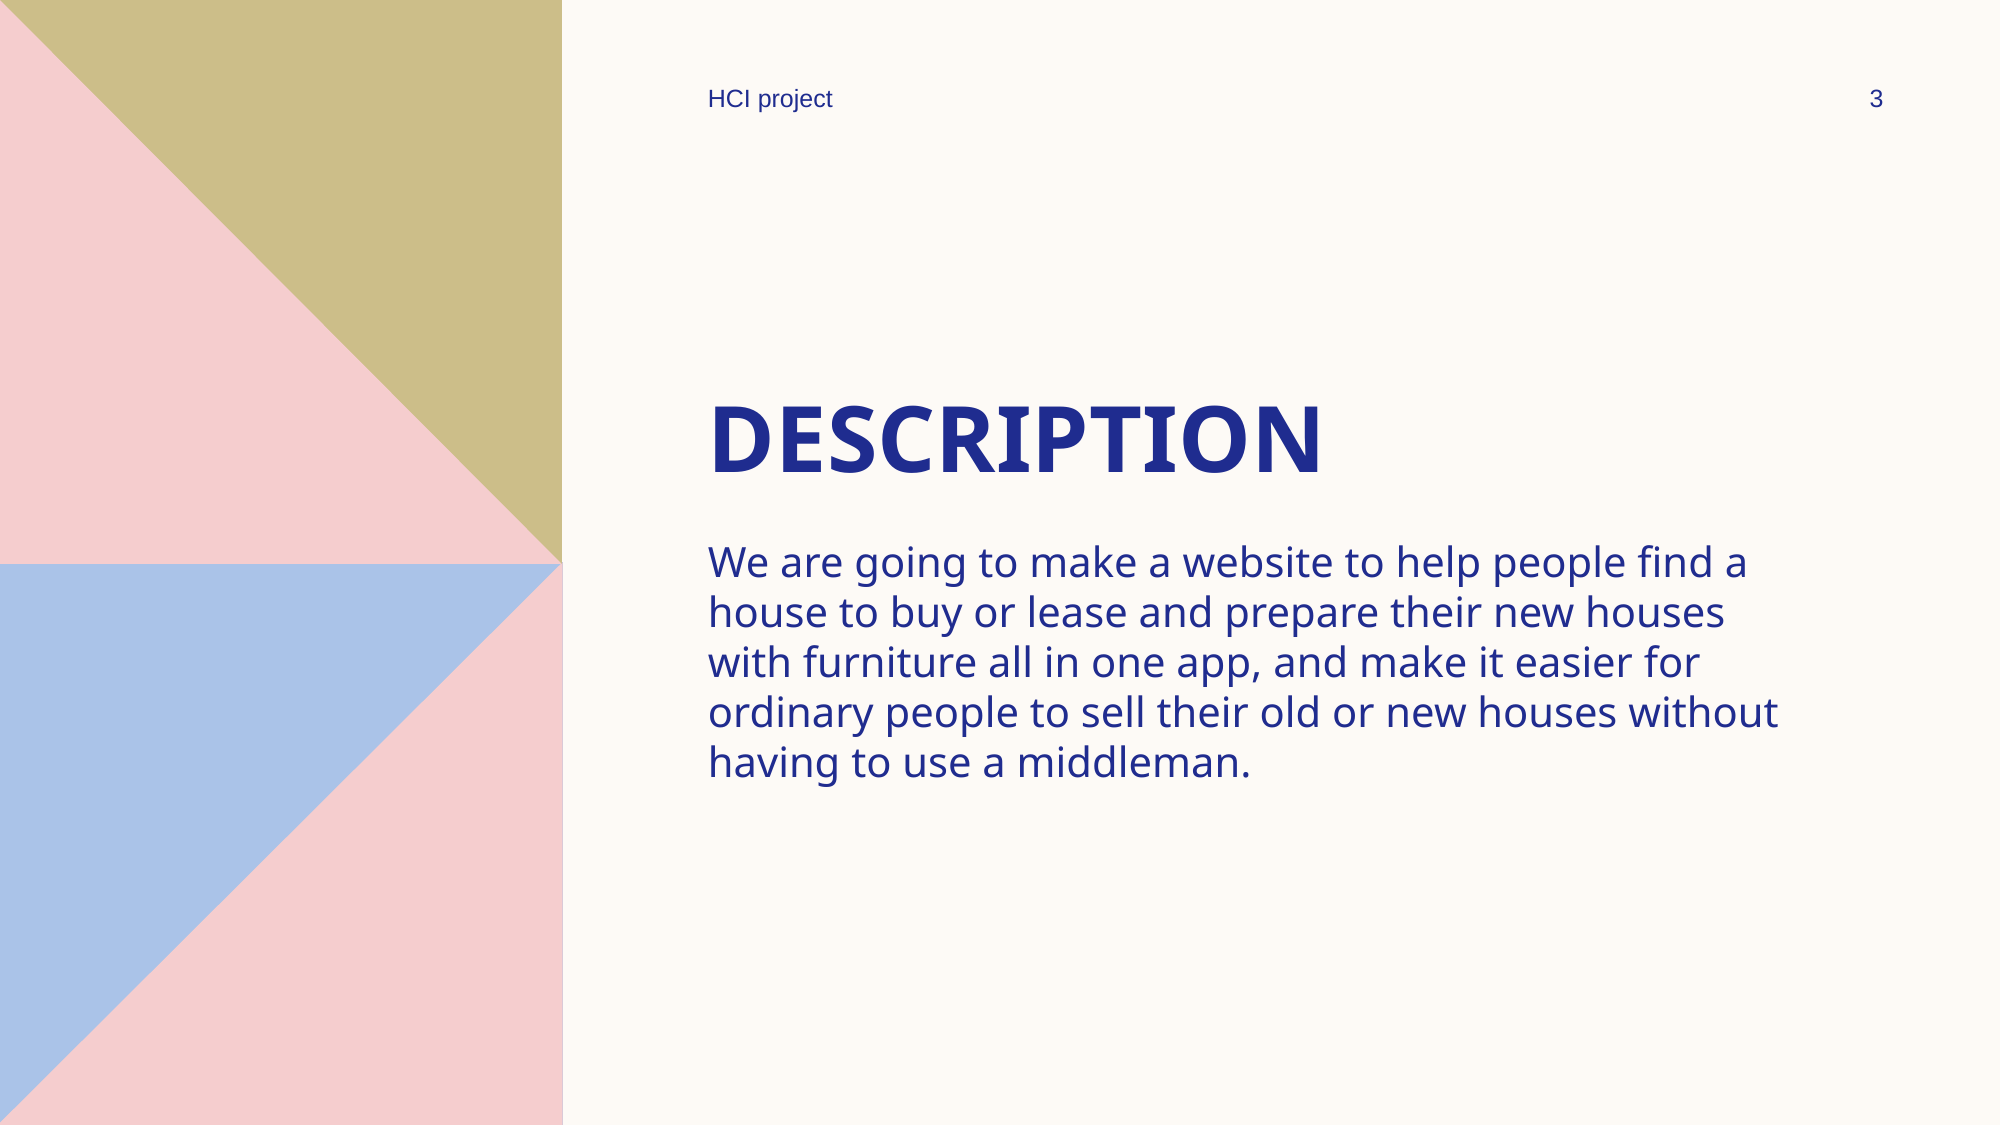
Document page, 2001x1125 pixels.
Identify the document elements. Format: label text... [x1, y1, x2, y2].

list We are going to make a website to help people find a house to buy or lease and prepare their new houses with furniture all in one app, and make it easier for ordinary people to sell their old or new houses without having to use a middleman. [693, 528, 1803, 753]
title Description [693, 373, 1803, 500]
slide_number 3 [1795, 75, 1958, 120]
footer HCI project [693, 75, 1218, 120]
